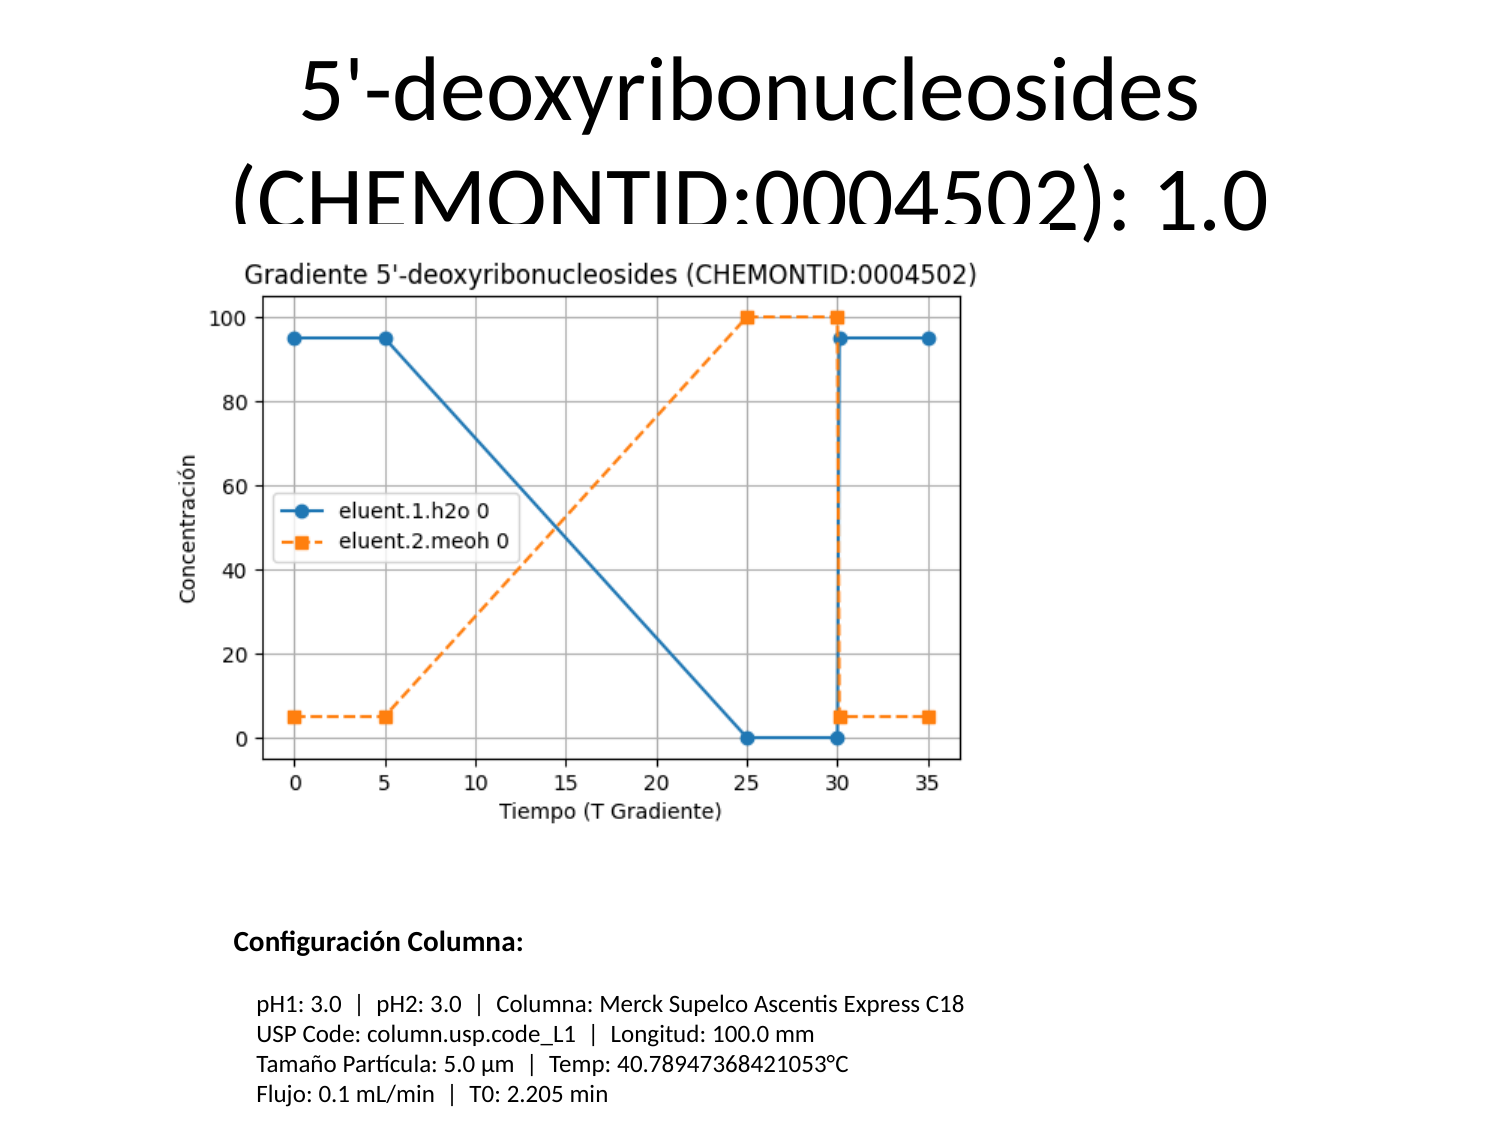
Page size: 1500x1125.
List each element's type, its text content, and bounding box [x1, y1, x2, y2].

picture [149, 224, 1051, 826]
text_box Configuración Columna: pH1: 3.0 | pH2: 3.0 | Columna: Merck Supelco Ascentis Express C18 USP Code: column.usp.code_L1 | Longitud: 100.0 mm Tamaño Partícula: 5.0 µm | Temp: 40.78947368421053°C Flujo: 0.1 mL/min | T0: 2.205 min [218, 869, 982, 1125]
title 5'-deoxyribonucleosides (CHEMONTID:0004502): 1.0 [75, 45, 1425, 233]
